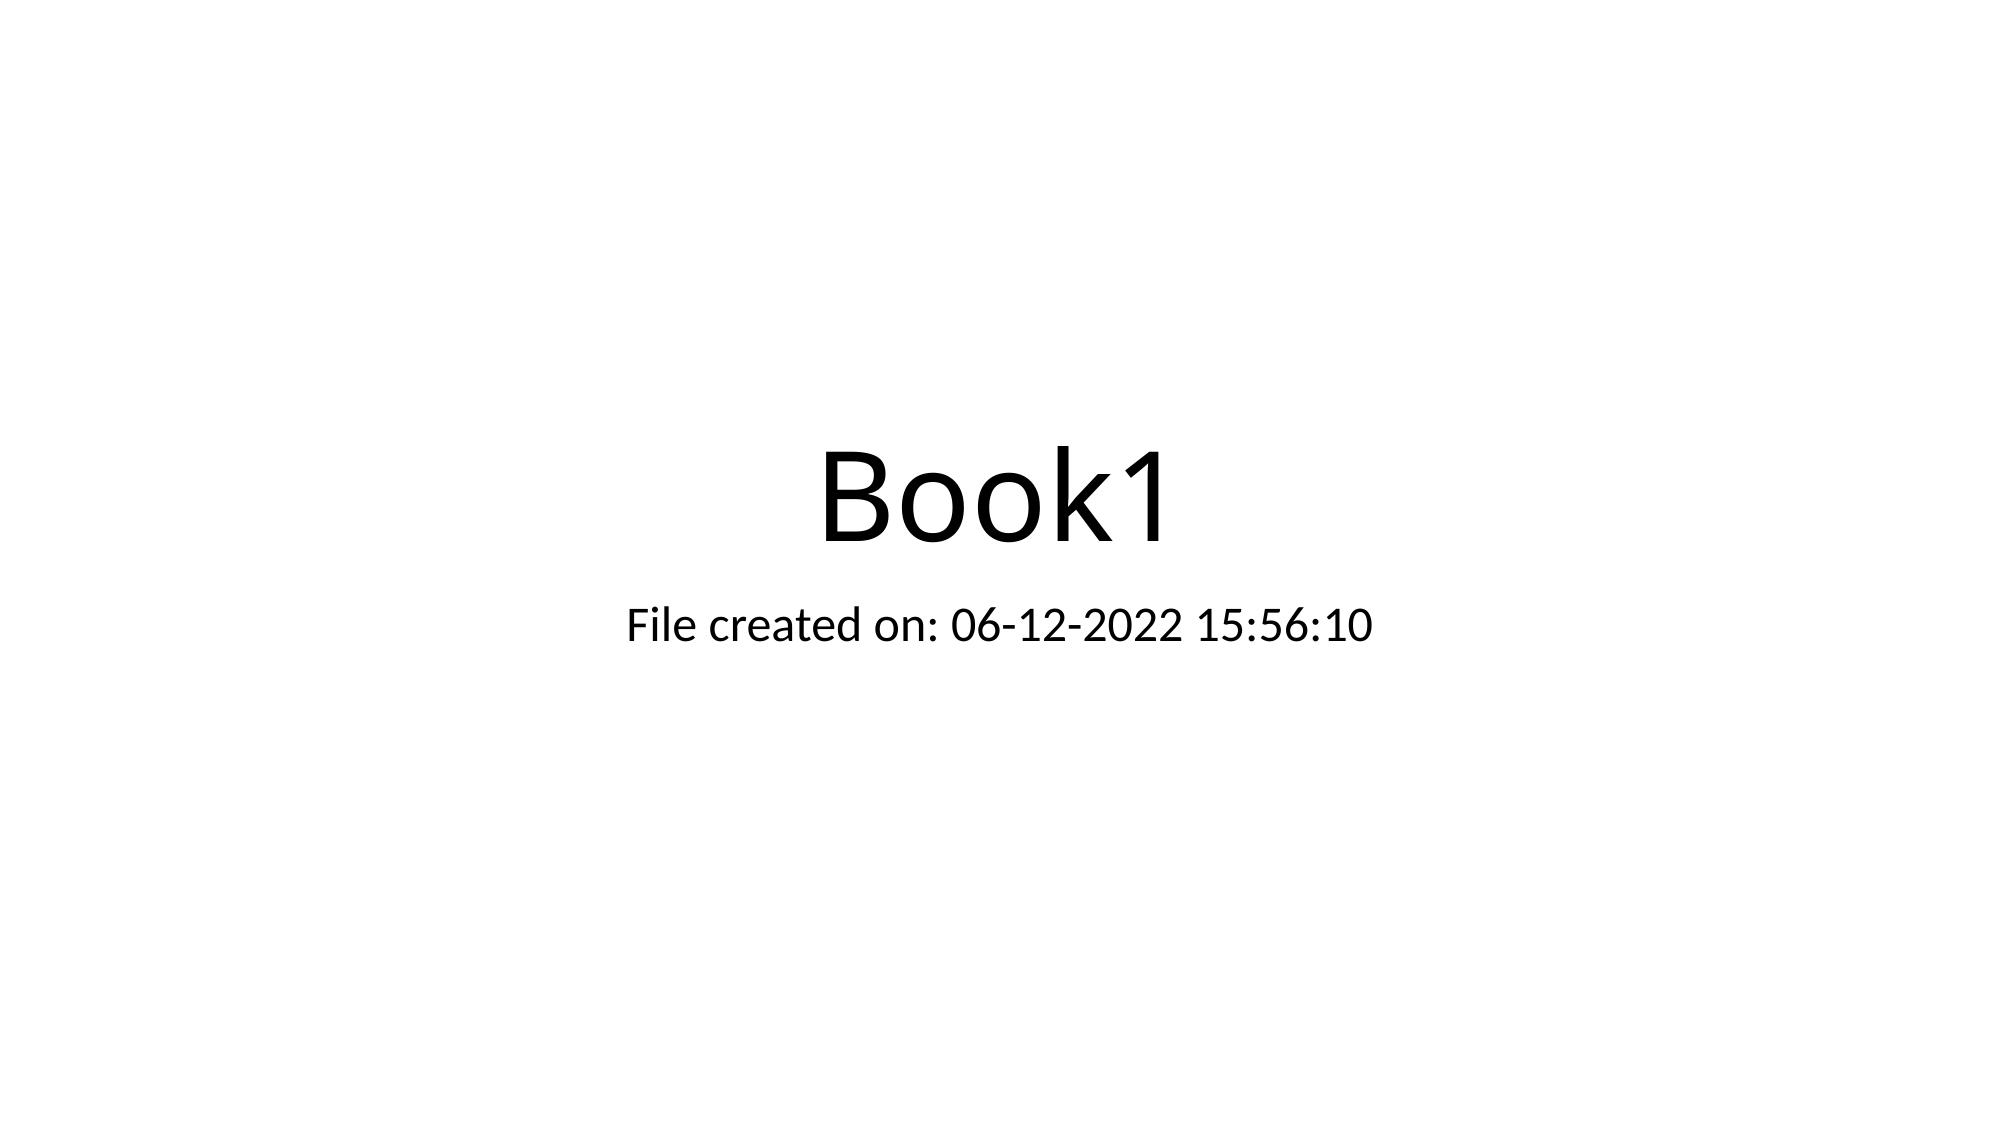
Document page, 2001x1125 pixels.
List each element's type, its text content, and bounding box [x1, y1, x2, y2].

title Book1 [249, 184, 1750, 576]
subtitle File created on: 06-12-2022 15:56:10 [249, 590, 1750, 863]
